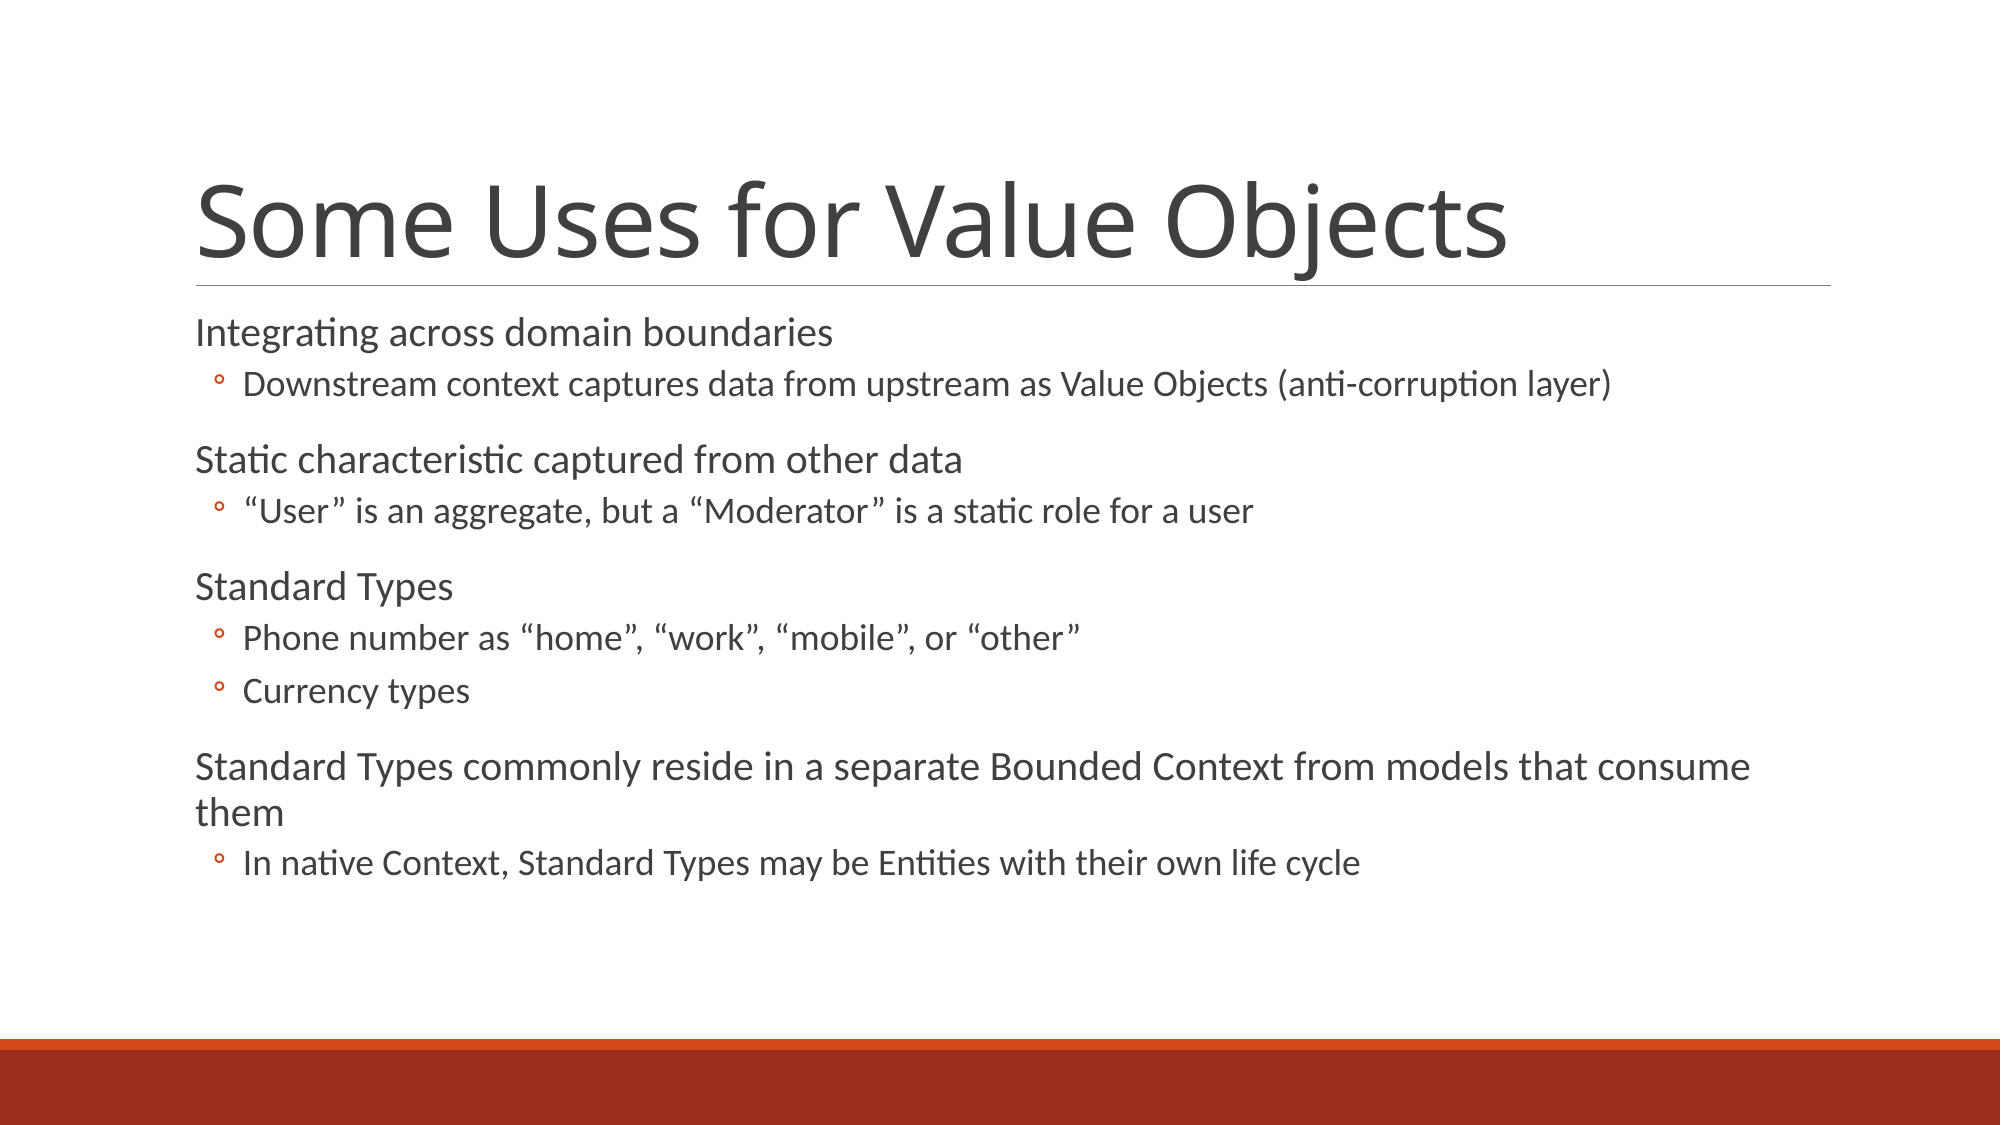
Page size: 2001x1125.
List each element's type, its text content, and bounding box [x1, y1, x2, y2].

list Integrating across domain boundaries Downstream context captures data from upstream as Value Objects (anti-corruption layer) Static characteristic captured from other data “User” is an aggregate, but a “Moderator” is a static role for a user Standard Types Phone number as “home”, “work”, “mobile”, or “other” Currency types Standard Types commonly reside in a separate Bounded Context from models that consume them In native Context, Standard Types may be Entities with their own life cycle [180, 302, 1830, 963]
title Some Uses for Value Objects [180, 47, 1830, 285]
